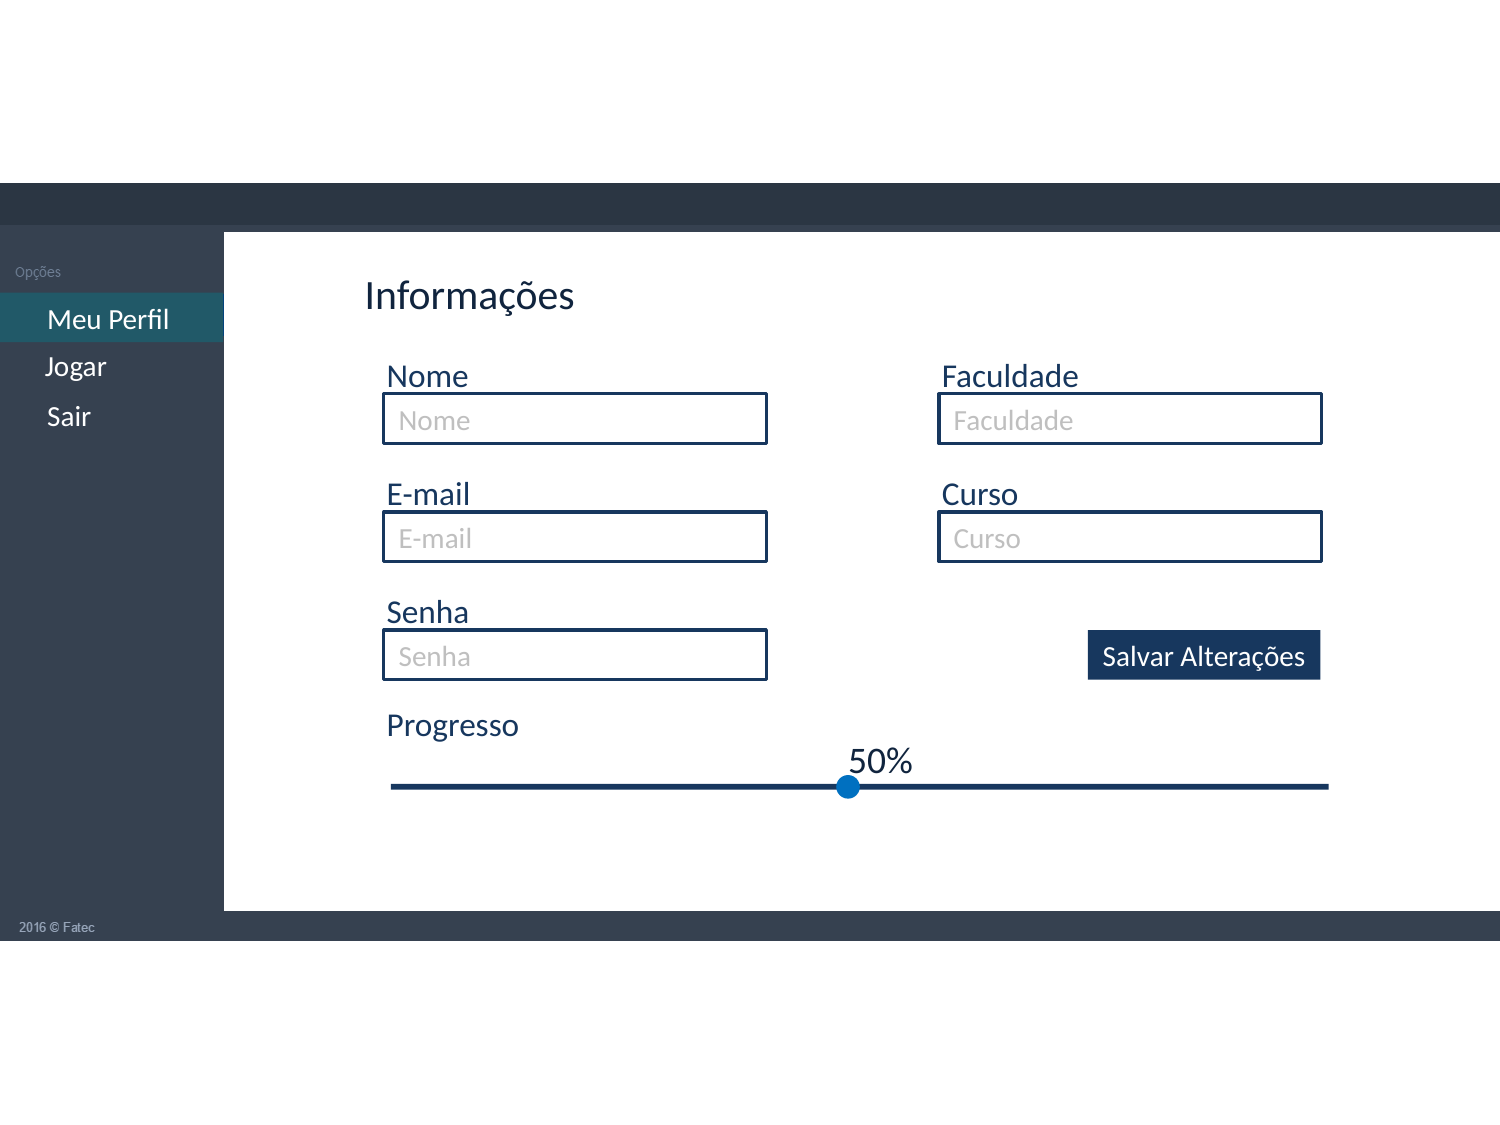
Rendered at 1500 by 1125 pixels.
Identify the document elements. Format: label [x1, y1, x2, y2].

picture [0, 183, 1500, 942]
